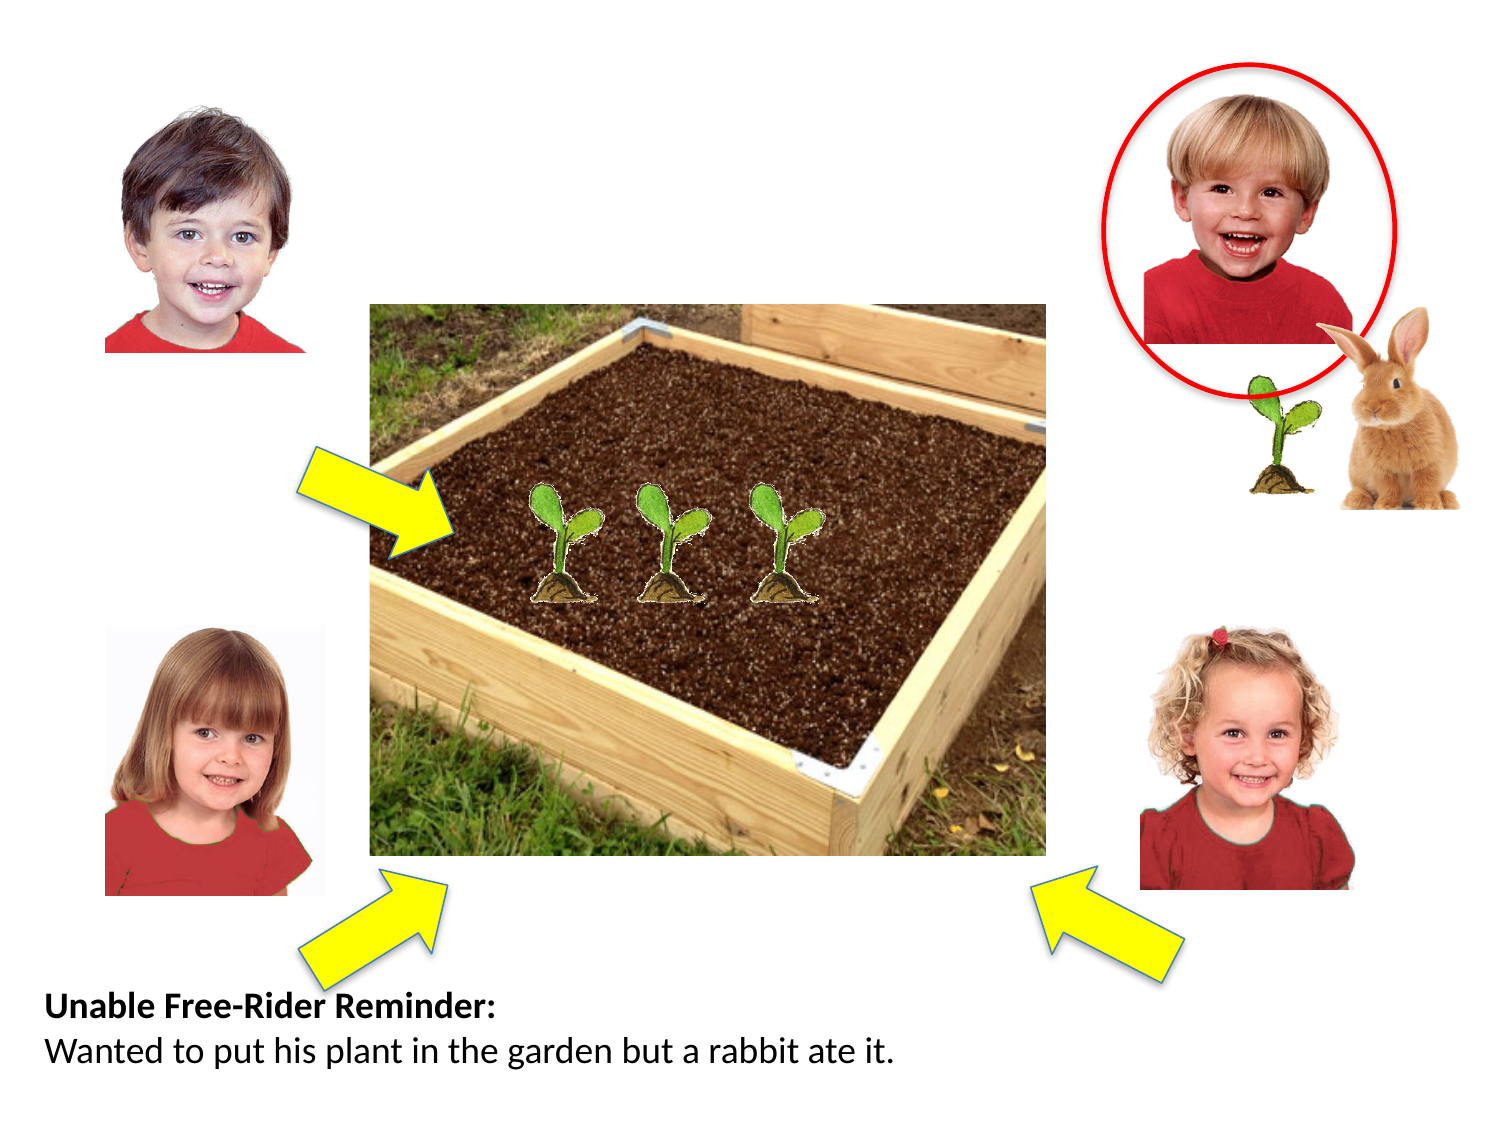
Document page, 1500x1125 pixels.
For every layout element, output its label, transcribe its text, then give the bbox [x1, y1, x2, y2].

picture [105, 624, 325, 896]
text_box [1149, 352, 1214, 392]
text_box Unable Free-Rider Reminder: Wanted to put his plant in the garden but a rabbit ate it. [29, 973, 1194, 1079]
text_box [1172, 64, 1327, 90]
text_box [297, 868, 449, 973]
picture [1140, 92, 1471, 510]
text_box [296, 445, 364, 523]
picture [1140, 625, 1360, 891]
text_box [1357, 119, 1395, 303]
text_box [1029, 865, 1186, 973]
text_box [1103, 127, 1135, 334]
picture [105, 92, 318, 353]
picture [369, 302, 1047, 856]
